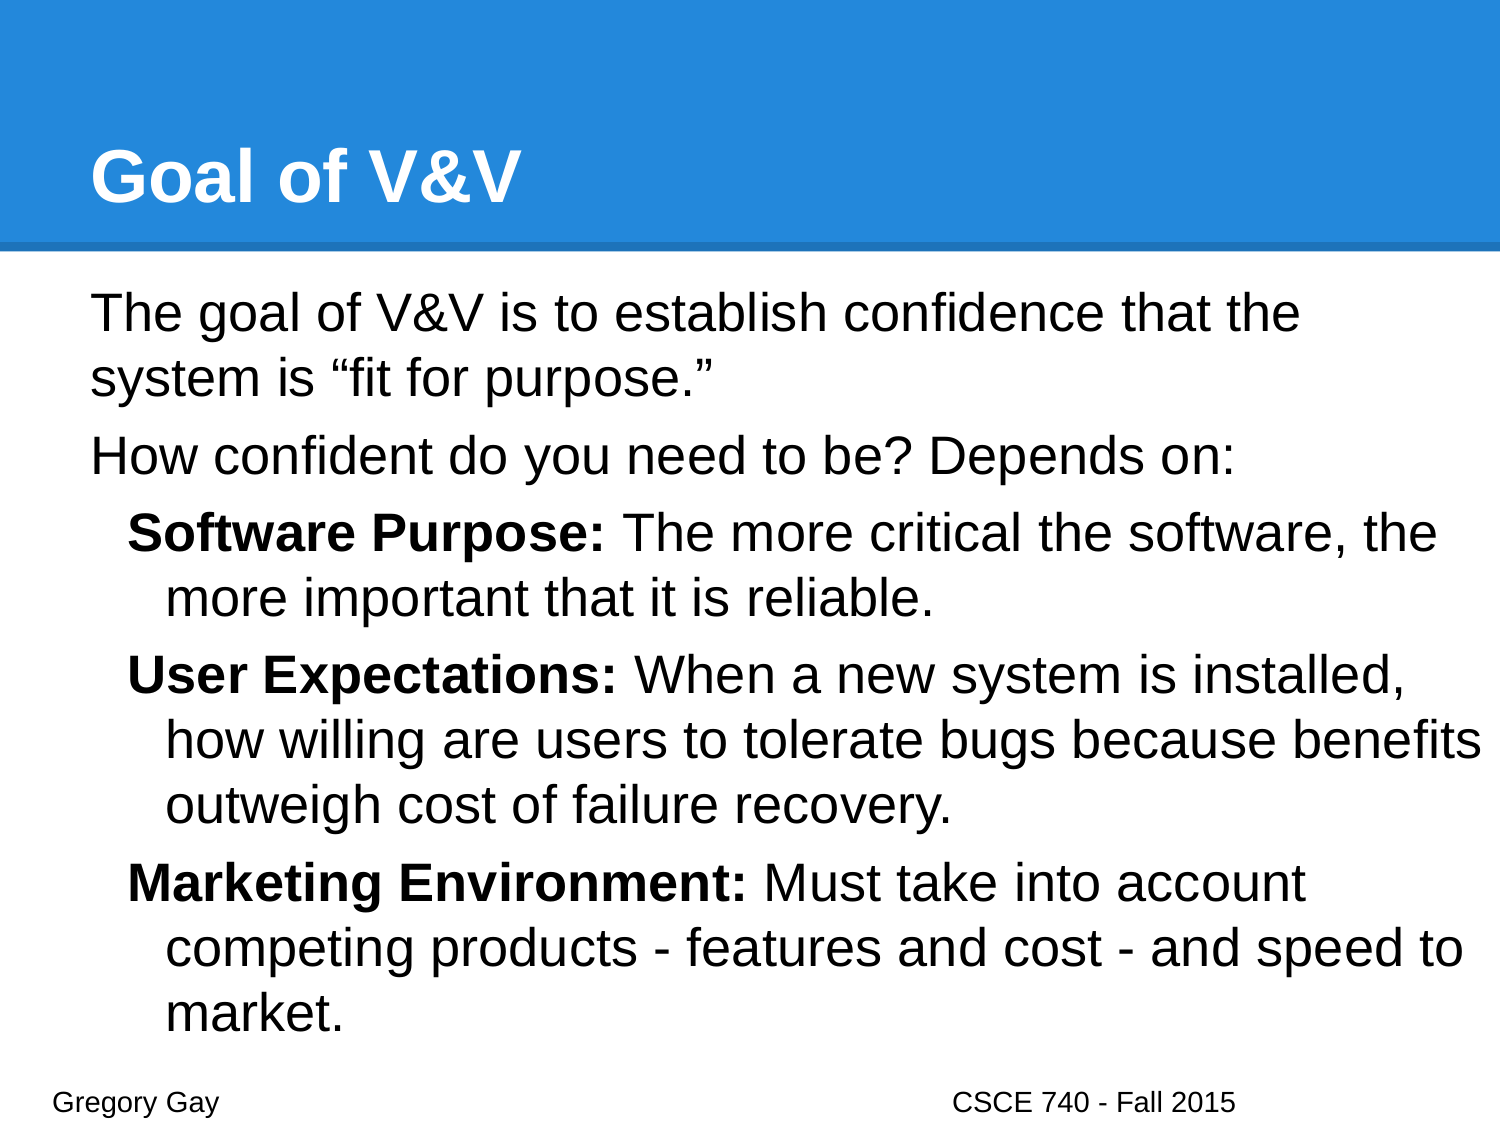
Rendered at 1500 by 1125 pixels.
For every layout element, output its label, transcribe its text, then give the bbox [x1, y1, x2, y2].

title Goal of V&V [75, 45, 1425, 233]
text_box Gregory Gay CSCE 740 - Fall 2015 18 [37, 1068, 1463, 1114]
list The goal of V&V is to establish confidence that the system is “fit for purpose.” How confident do you need to be? Depends on: Software Purpose: The more critical the software, the more important that it is reliable. User Expectations: When a new system is installed, how willing are users to tolerate bugs because benefits outweigh cost of failure recovery. Marketing Environment: Must take into account competing products - features and cost - and speed to market. [75, 262, 1500, 1078]
